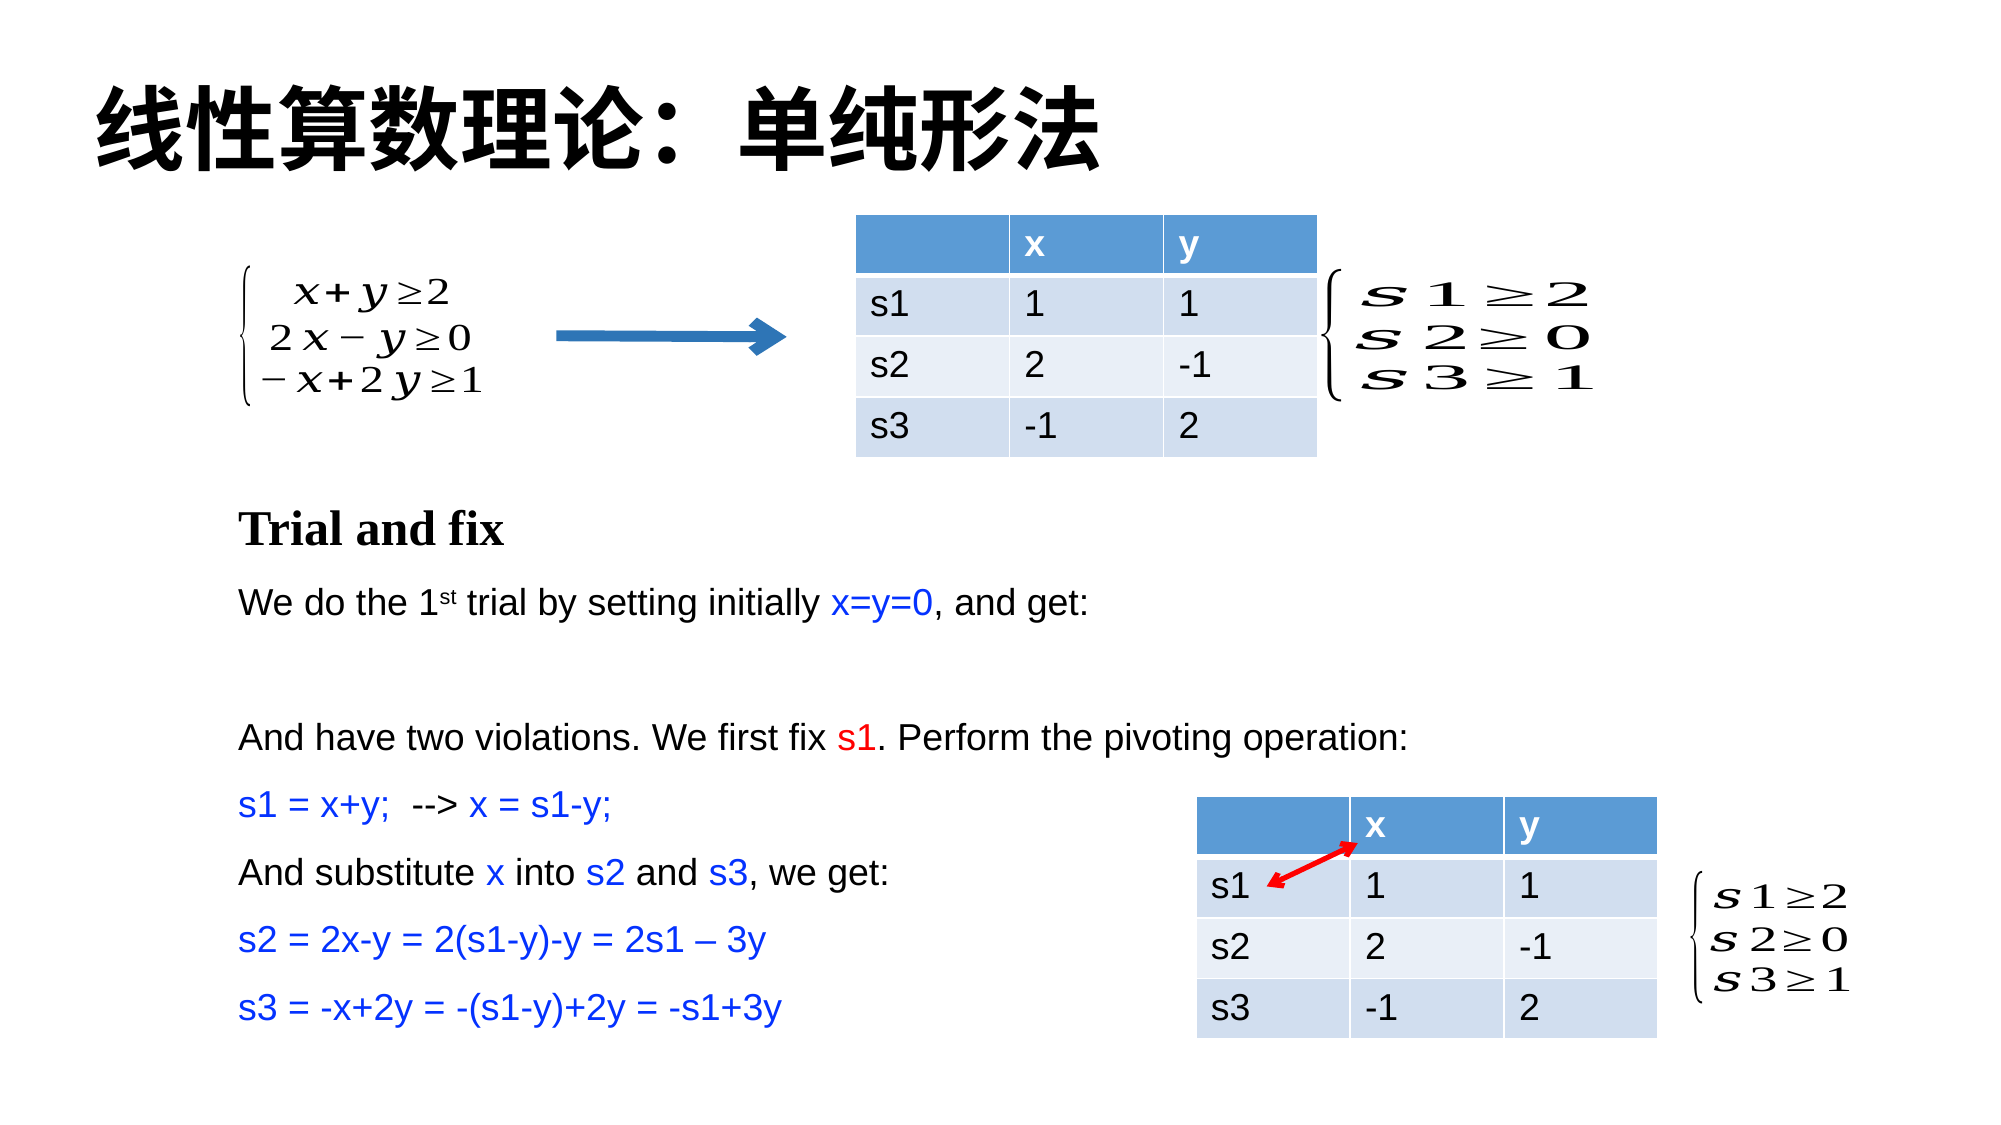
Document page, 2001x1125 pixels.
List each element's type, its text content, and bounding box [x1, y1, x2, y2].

table_cell s3 [856, 398, 1009, 457]
table_cell -1 [1010, 398, 1163, 457]
title 线性算数理论：单纯形法 [78, 25, 1804, 243]
table_cell 2 [1505, 979, 1657, 1038]
table_cell 2 [1351, 919, 1503, 978]
table_header y [1505, 797, 1657, 854]
table_cell 1 [1010, 278, 1163, 335]
table_cell s2 [856, 337, 1009, 396]
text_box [1266, 843, 1358, 887]
table_header [1197, 797, 1349, 854]
table_header x [1010, 215, 1163, 273]
table_cell 1 [1351, 860, 1503, 917]
table_cell -1 [1164, 337, 1317, 396]
table_cell 1 [1505, 860, 1657, 917]
table_cell s3 [1197, 979, 1349, 1038]
table_cell 2 [1164, 398, 1317, 457]
table_cell s1 [856, 278, 1009, 335]
table_cell 2 [1010, 337, 1163, 396]
table_cell s2 [1197, 919, 1349, 978]
table_header y [1164, 215, 1317, 273]
table_header x [1351, 797, 1503, 854]
table_cell -1 [1351, 979, 1503, 1038]
table_cell -1 [1505, 919, 1657, 978]
table_cell s1 [1197, 860, 1349, 917]
table_header [856, 215, 1009, 273]
table_cell 1 [1164, 278, 1317, 335]
